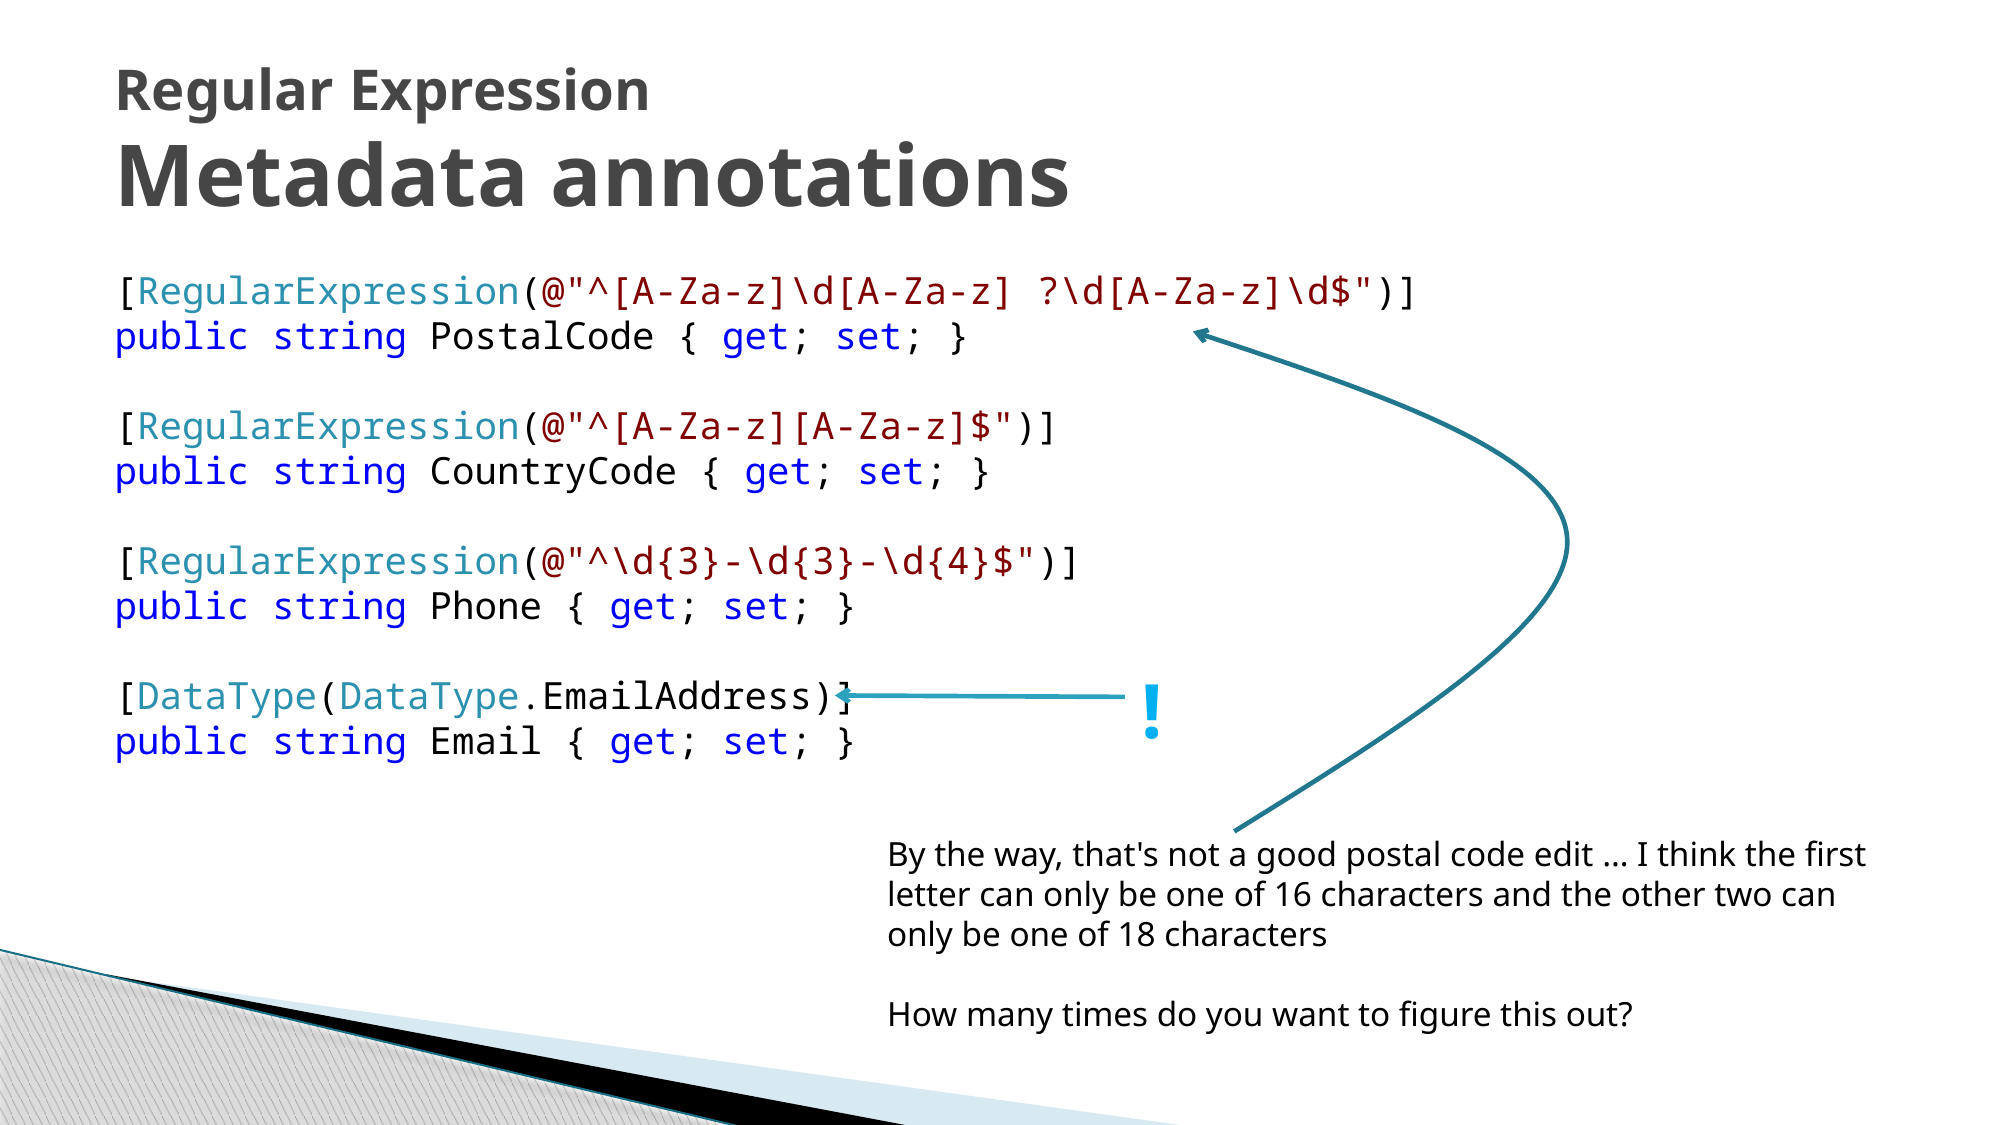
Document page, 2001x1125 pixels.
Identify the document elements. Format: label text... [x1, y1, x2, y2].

text_box ! [1126, 656, 1178, 761]
text_box By the way, that's not a good postal code edit … I think the first letter can only be one of 16 characters and the other two can only be one of 18 characters How many times do you want to figure this out? [872, 825, 1919, 1041]
text_box [1192, 324, 1572, 836]
text_box [RegularExpression(@"^[A-Za-z]\d[A-Za-z] ?\d[A-Za-z]\d$")] public string PostalCode { get; set; } [RegularExpression(@"^[A-Za-z][A-Za-z]$")] public string CountryCode { get; set; } [RegularExpression(@"^\d{3}-\d{3}-\d{4}$")] public string Phone { get; set; } [DataType(DataType.EmailAddress)] public string Email { get; set; } [99, 259, 1436, 770]
title Regular Expression Metadata annotations [99, 45, 1900, 233]
